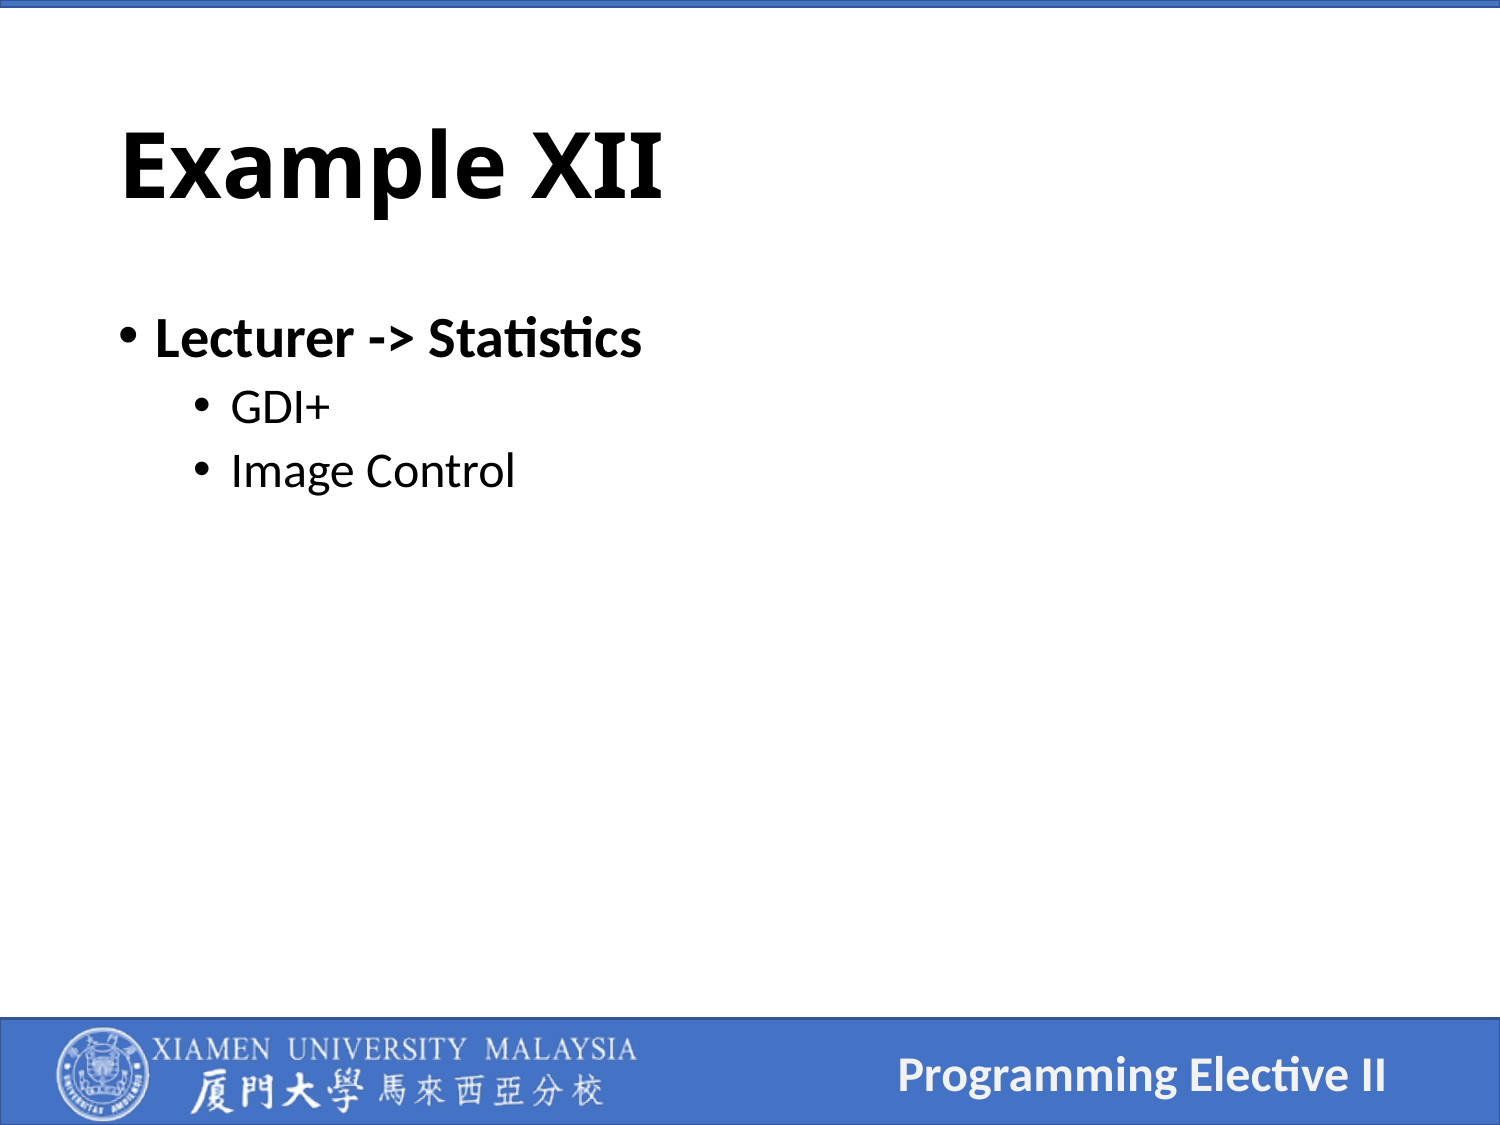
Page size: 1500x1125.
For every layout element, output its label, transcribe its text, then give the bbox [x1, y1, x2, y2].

list Lecturer -> Statistics GDI+ Image Control [103, 299, 1397, 1014]
picture [39, 1007, 660, 1125]
title Example XII [103, 59, 1397, 278]
